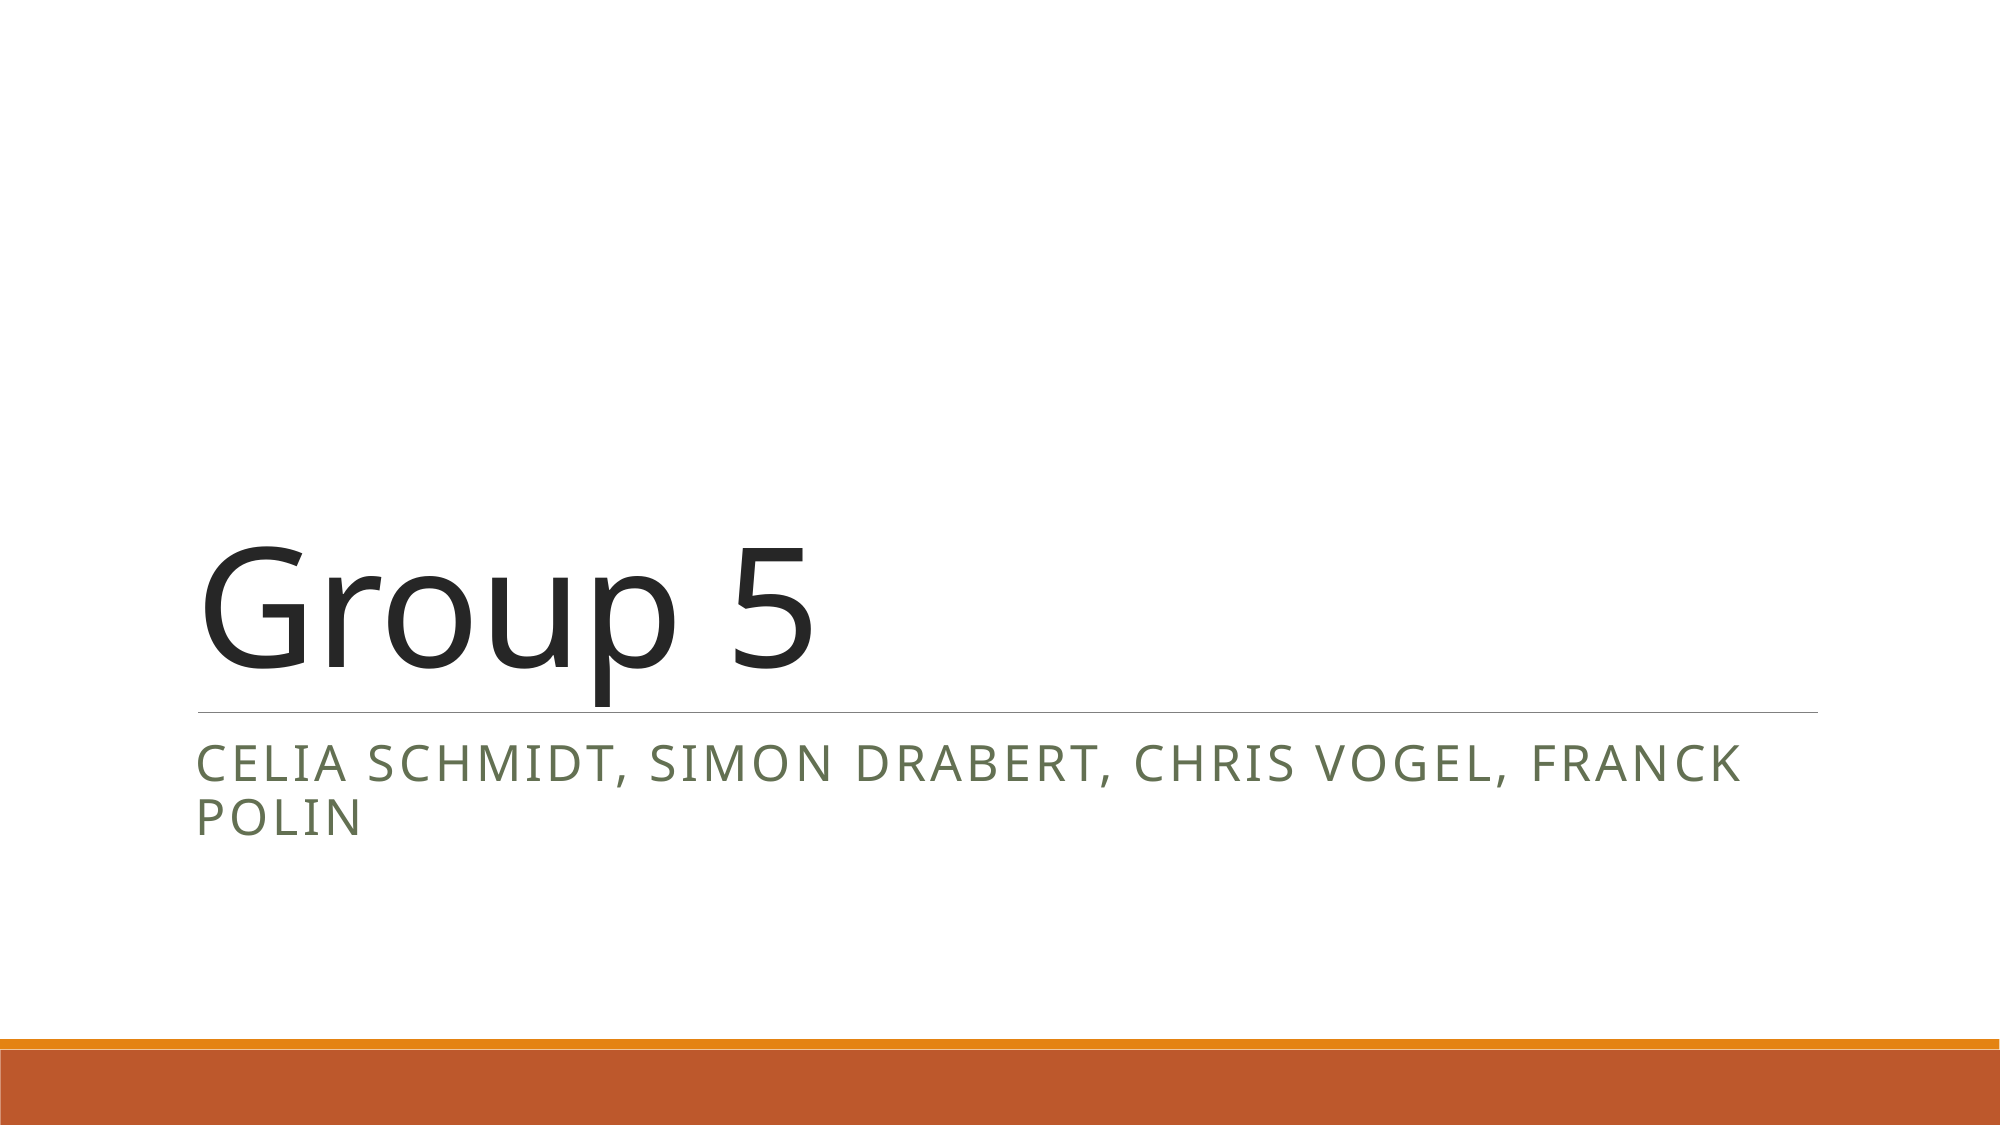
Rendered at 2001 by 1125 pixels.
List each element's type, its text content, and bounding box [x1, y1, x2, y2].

title Group 5 [180, 124, 1830, 710]
subtitle Celia Schmidt, Simon Drabert, Chris Vogel, Franck Polin [180, 730, 1831, 919]
